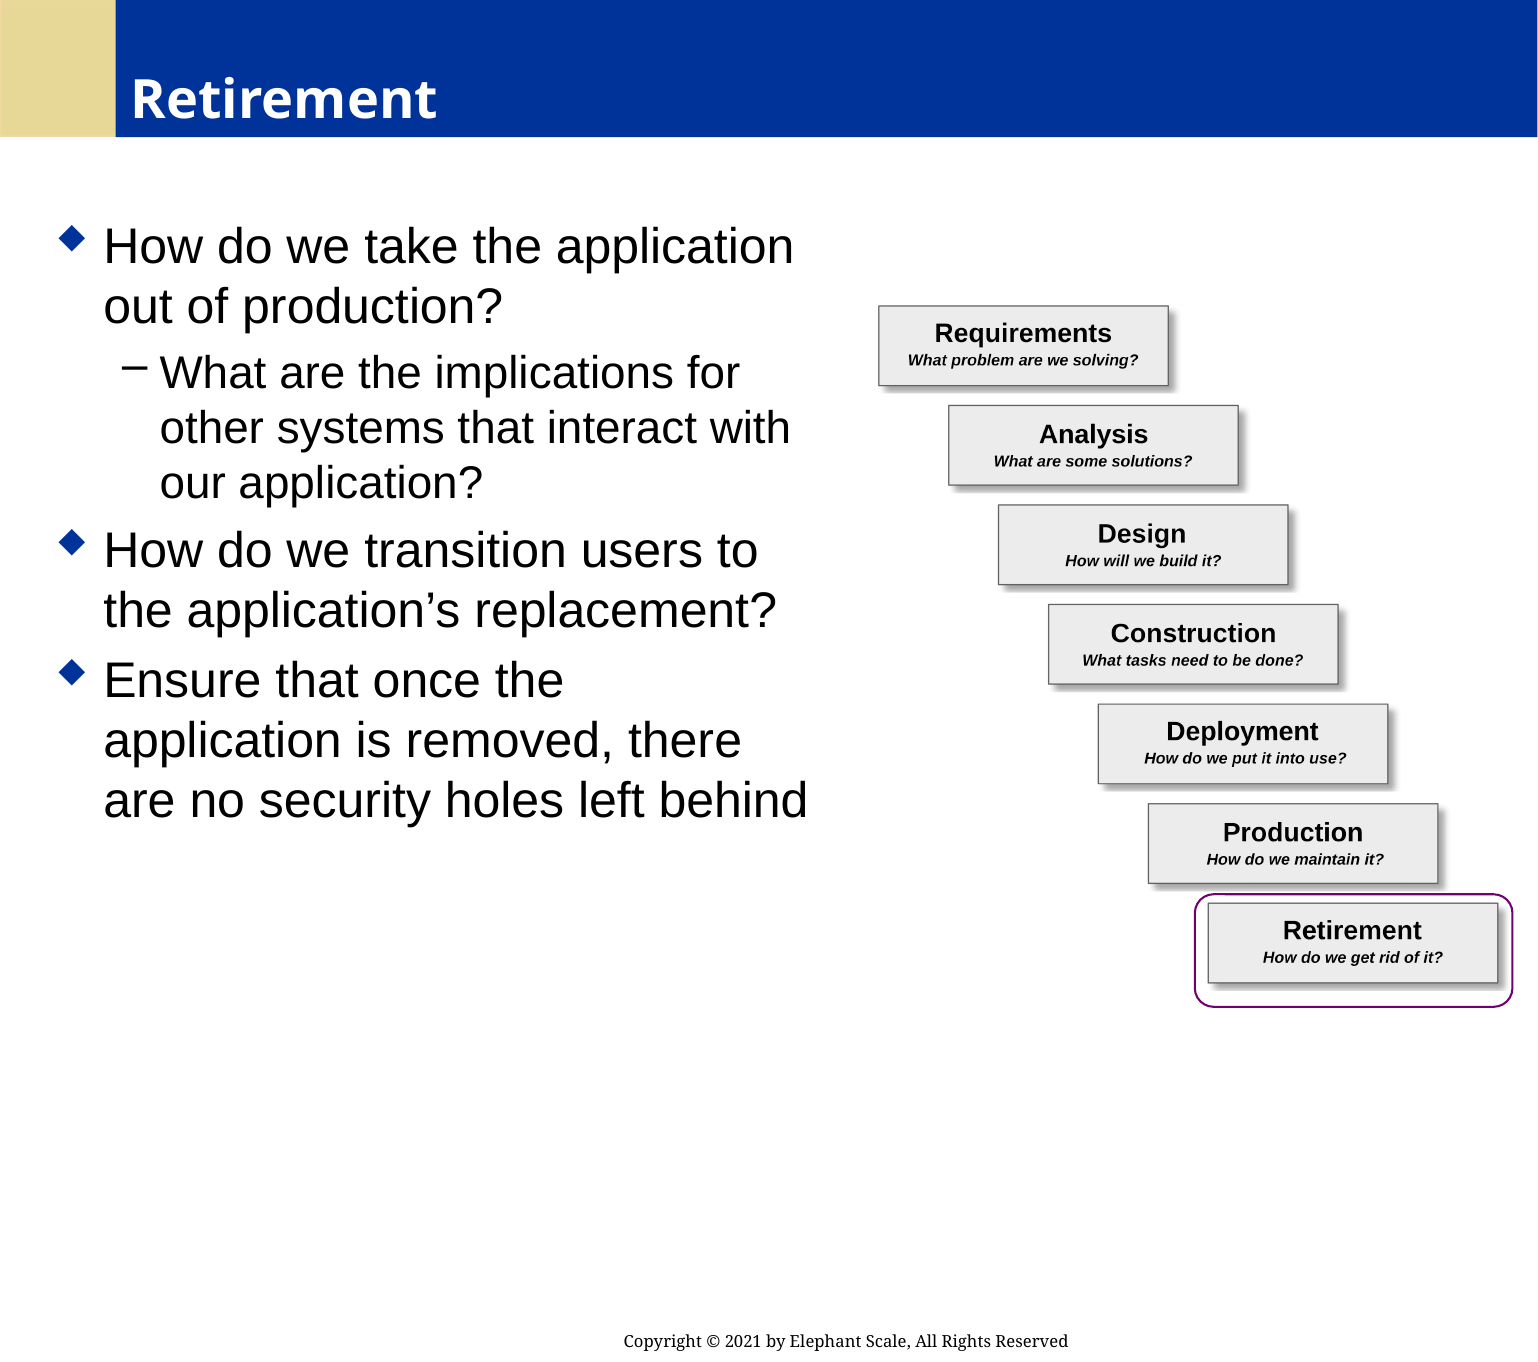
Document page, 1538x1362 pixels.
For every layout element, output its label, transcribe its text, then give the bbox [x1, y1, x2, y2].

picture [868, 292, 1522, 1008]
picture [0, 0, 115, 137]
text_box Copyright © 2021 by Elephant Scale, All Rights Reserved [608, 1322, 1085, 1358]
title Retirement [115, 0, 1538, 138]
list How do we take the application out of production? What are the implications for other systems that interact with our application? How do we transition users to the application’s replacement? Ensure that once the application is removed, there are no security holes left behind [40, 205, 832, 1219]
